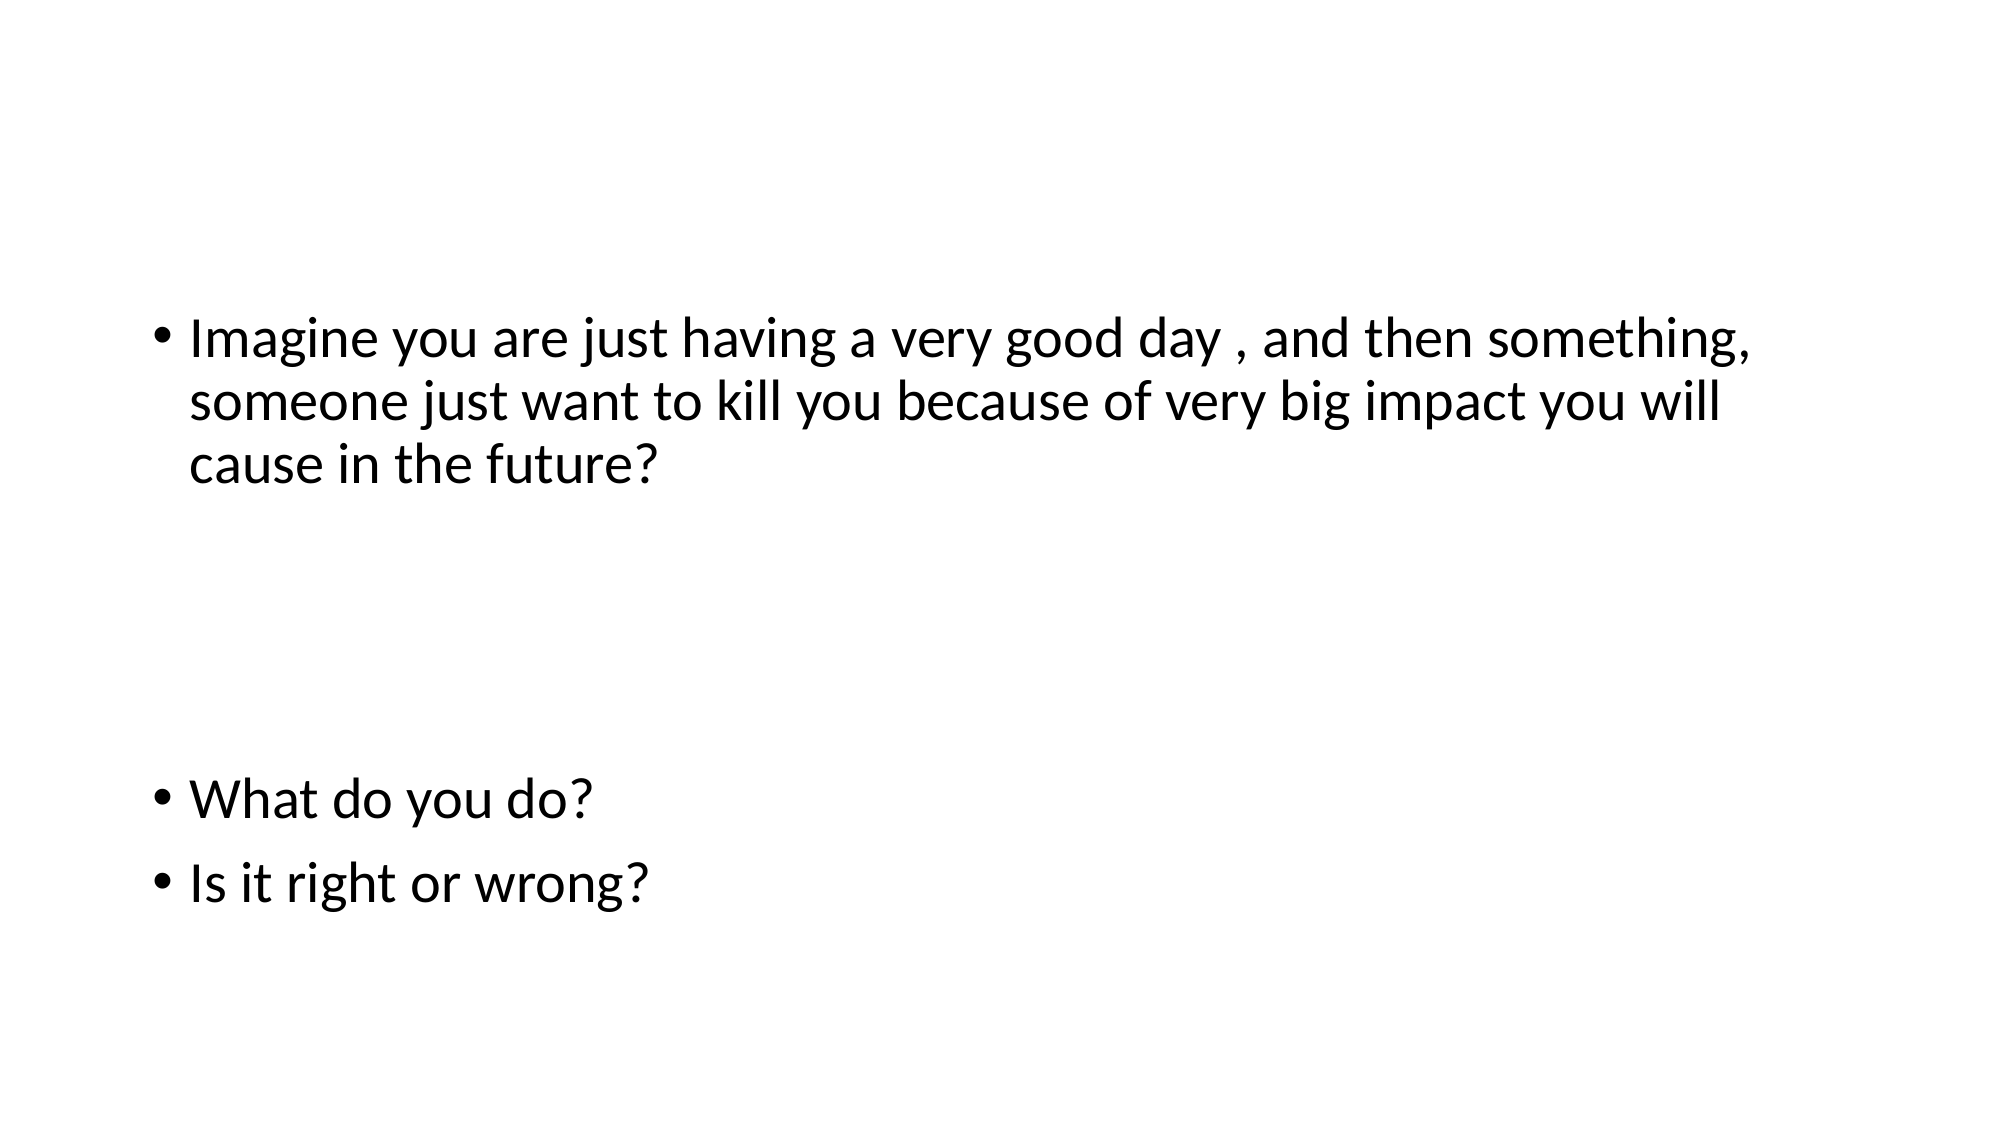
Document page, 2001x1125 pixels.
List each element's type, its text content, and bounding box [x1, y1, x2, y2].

list Imagine you are just having a very good day , and then something, someone just want to kill you because of very big impact you will cause in the future? What do you do? Is it right or wrong? [137, 299, 1863, 1014]
